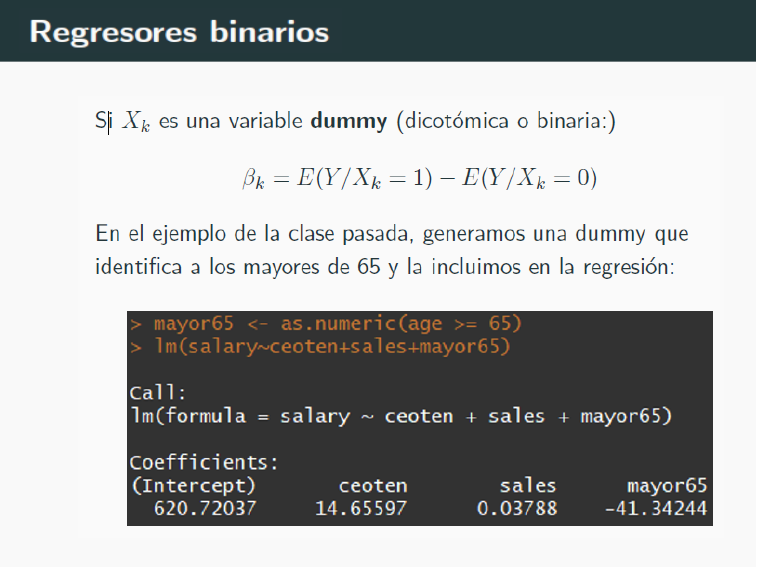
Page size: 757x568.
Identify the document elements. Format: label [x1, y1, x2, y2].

picture [19, 8, 342, 54]
picture [77, 96, 724, 538]
text_box [0, 0, 756, 62]
